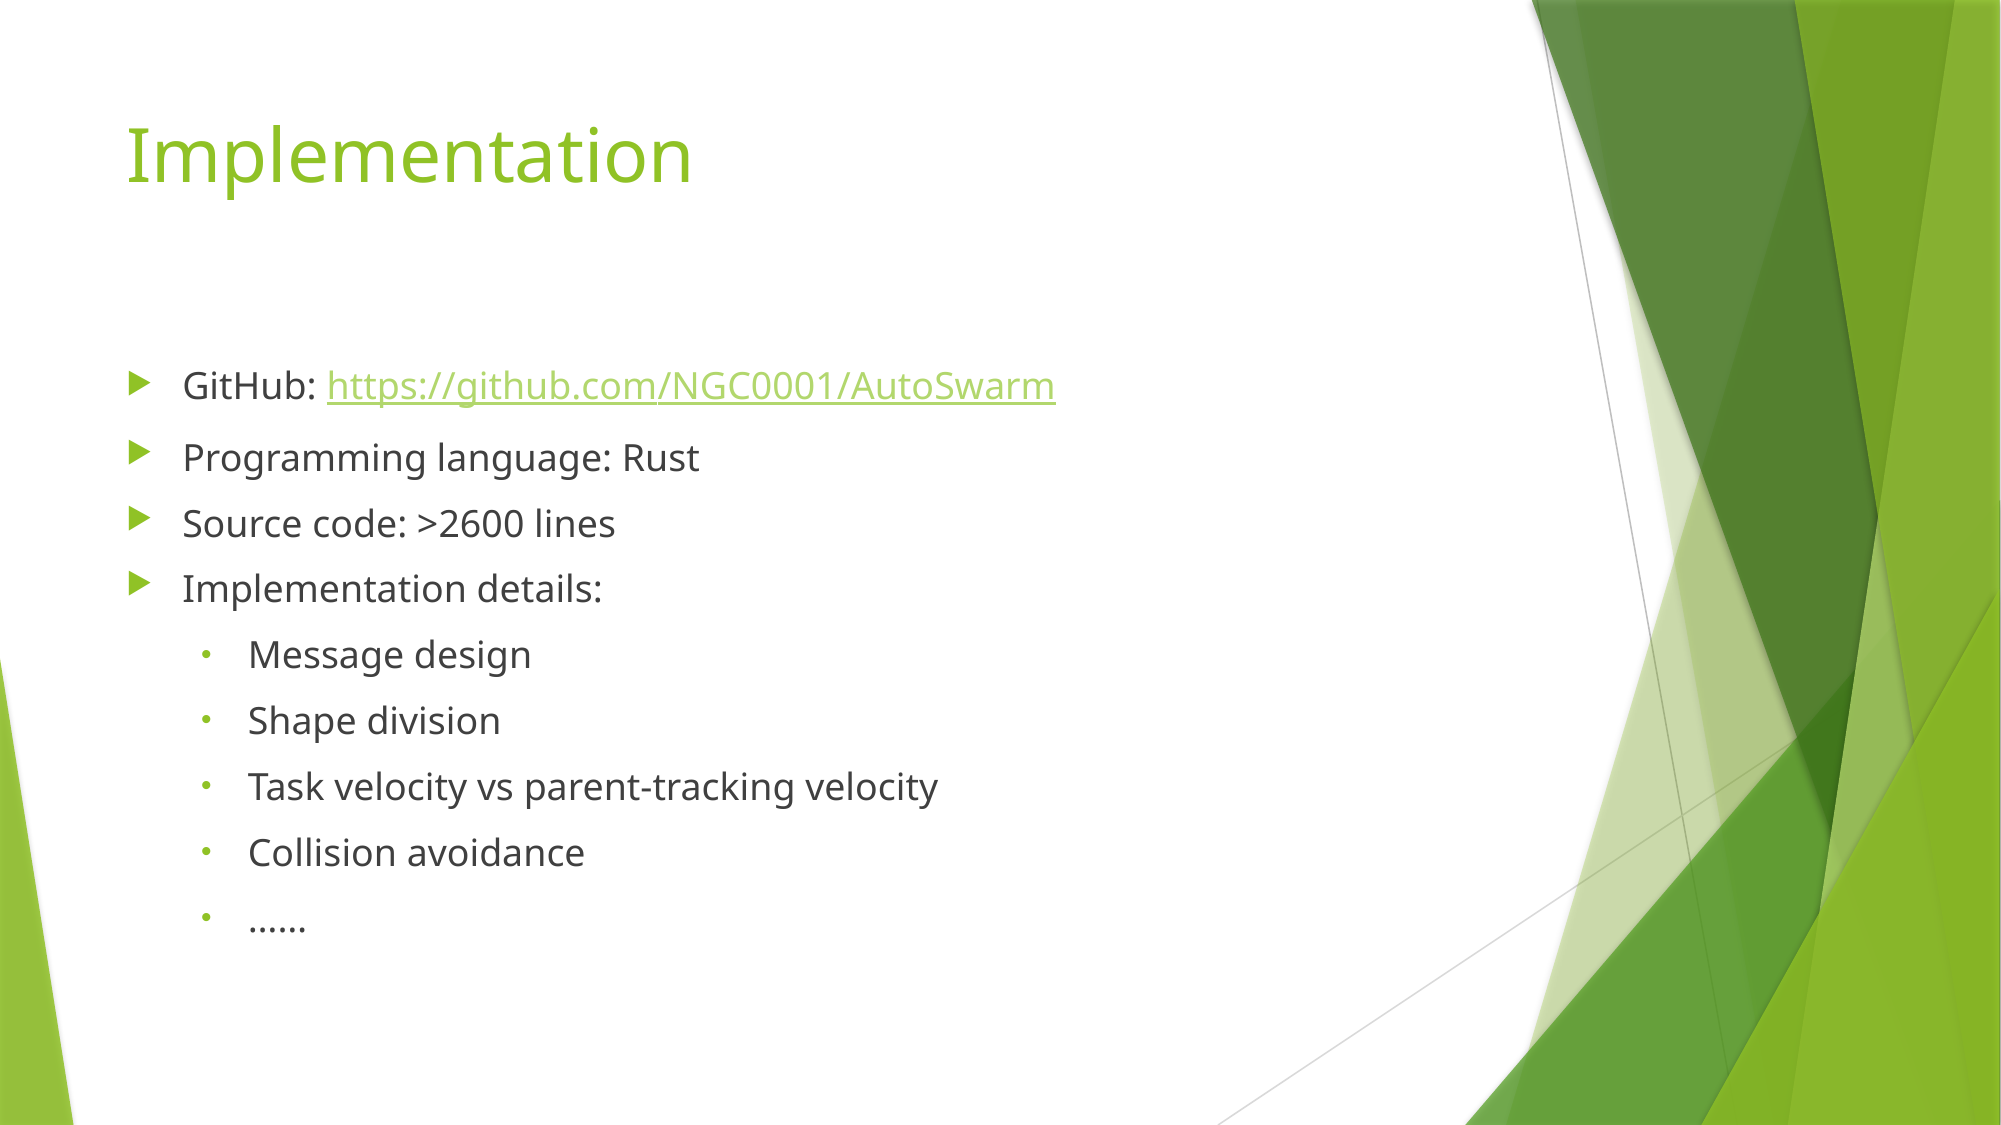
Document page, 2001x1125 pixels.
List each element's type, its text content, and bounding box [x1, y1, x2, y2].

title Implementation [111, 99, 1522, 317]
list GitHub: https://github.com/NGC0001/AutoSwarm Programming language: Rust Source code: >2600 lines Implementation details: Message design Shape division Task velocity vs parent-tracking velocity Collision avoidance …… [111, 354, 1522, 992]
